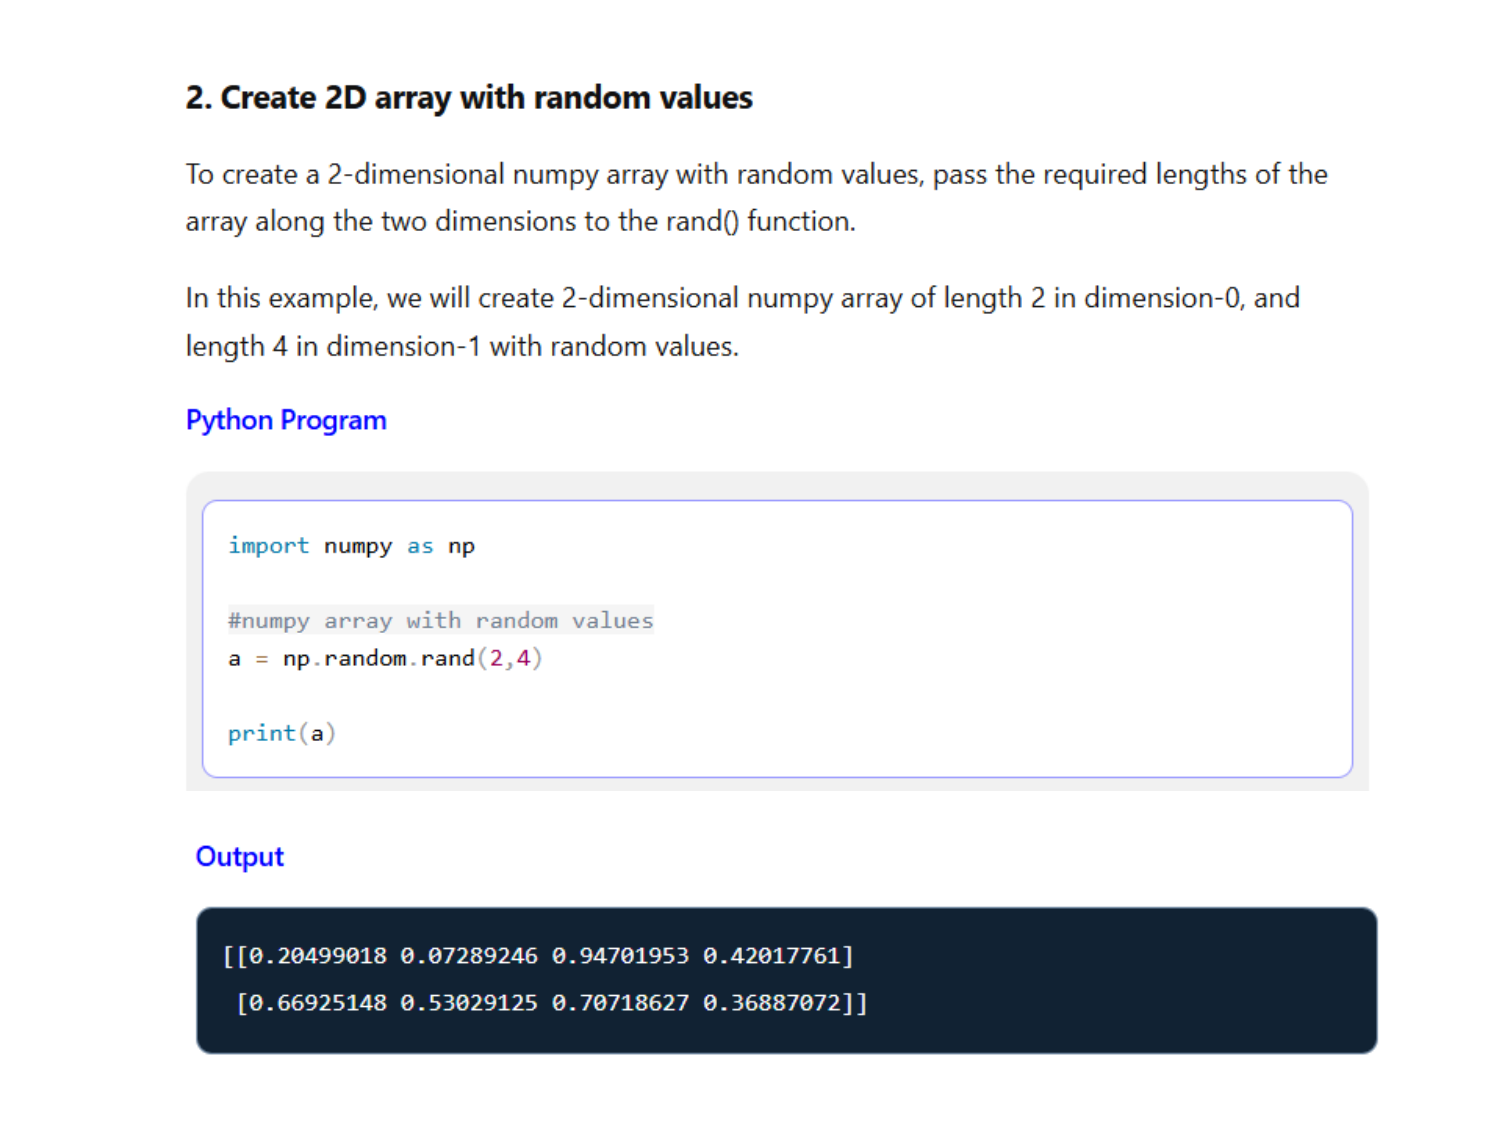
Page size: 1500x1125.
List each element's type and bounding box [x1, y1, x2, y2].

list [174, 62, 1374, 791]
picture [187, 824, 1398, 1109]
